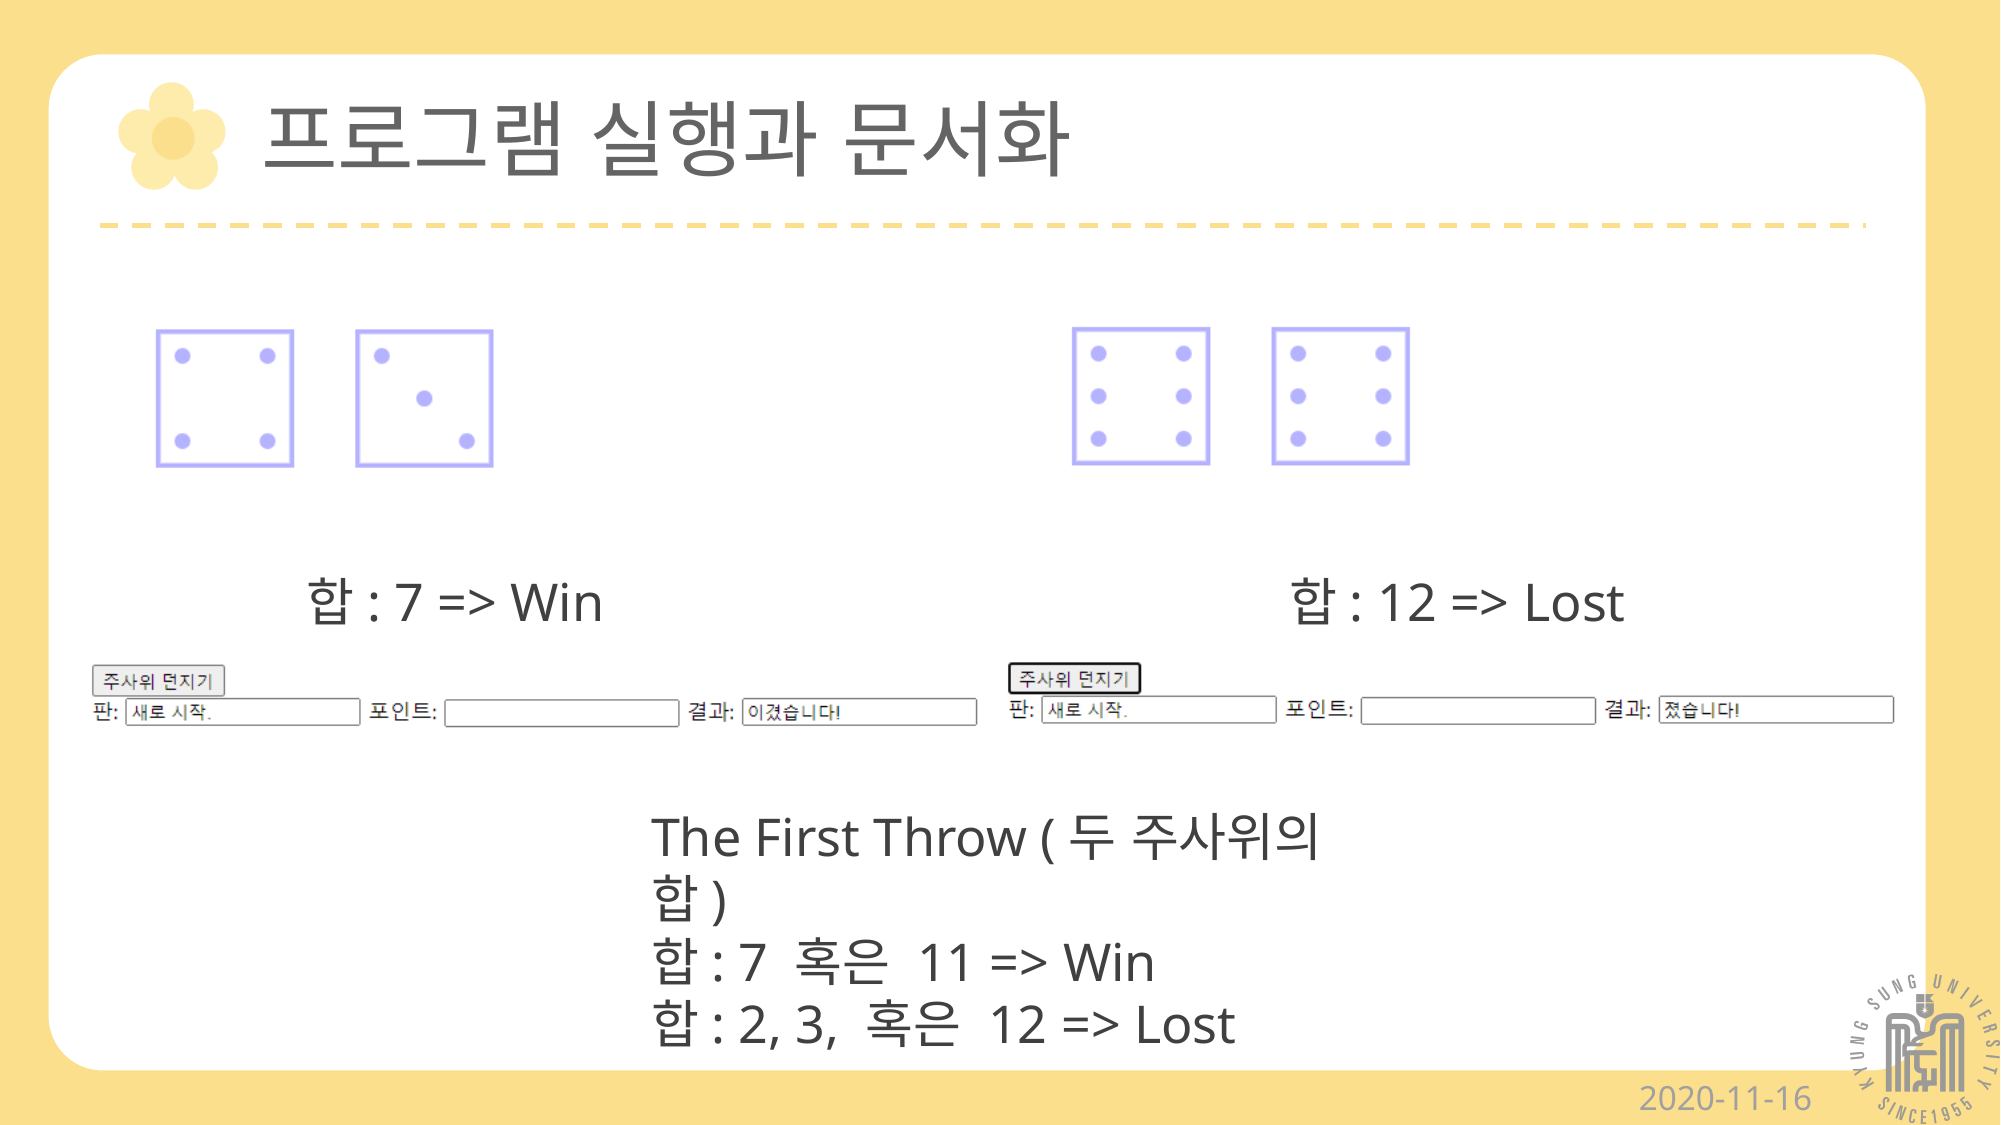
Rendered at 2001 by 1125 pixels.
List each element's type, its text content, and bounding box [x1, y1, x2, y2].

text_box 2020-11-16 [1624, 1069, 1850, 1125]
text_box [118, 82, 226, 190]
picture [1850, 974, 2000, 1125]
text_box The First Throw (두 주사위의 합) 합: 7 혹은 11 => Win 합: 2, 3, 혹은 12 => Lost [636, 796, 1364, 1062]
picture [83, 254, 1917, 746]
text_box 프로그램 실행과 문서화 [246, 80, 1403, 195]
